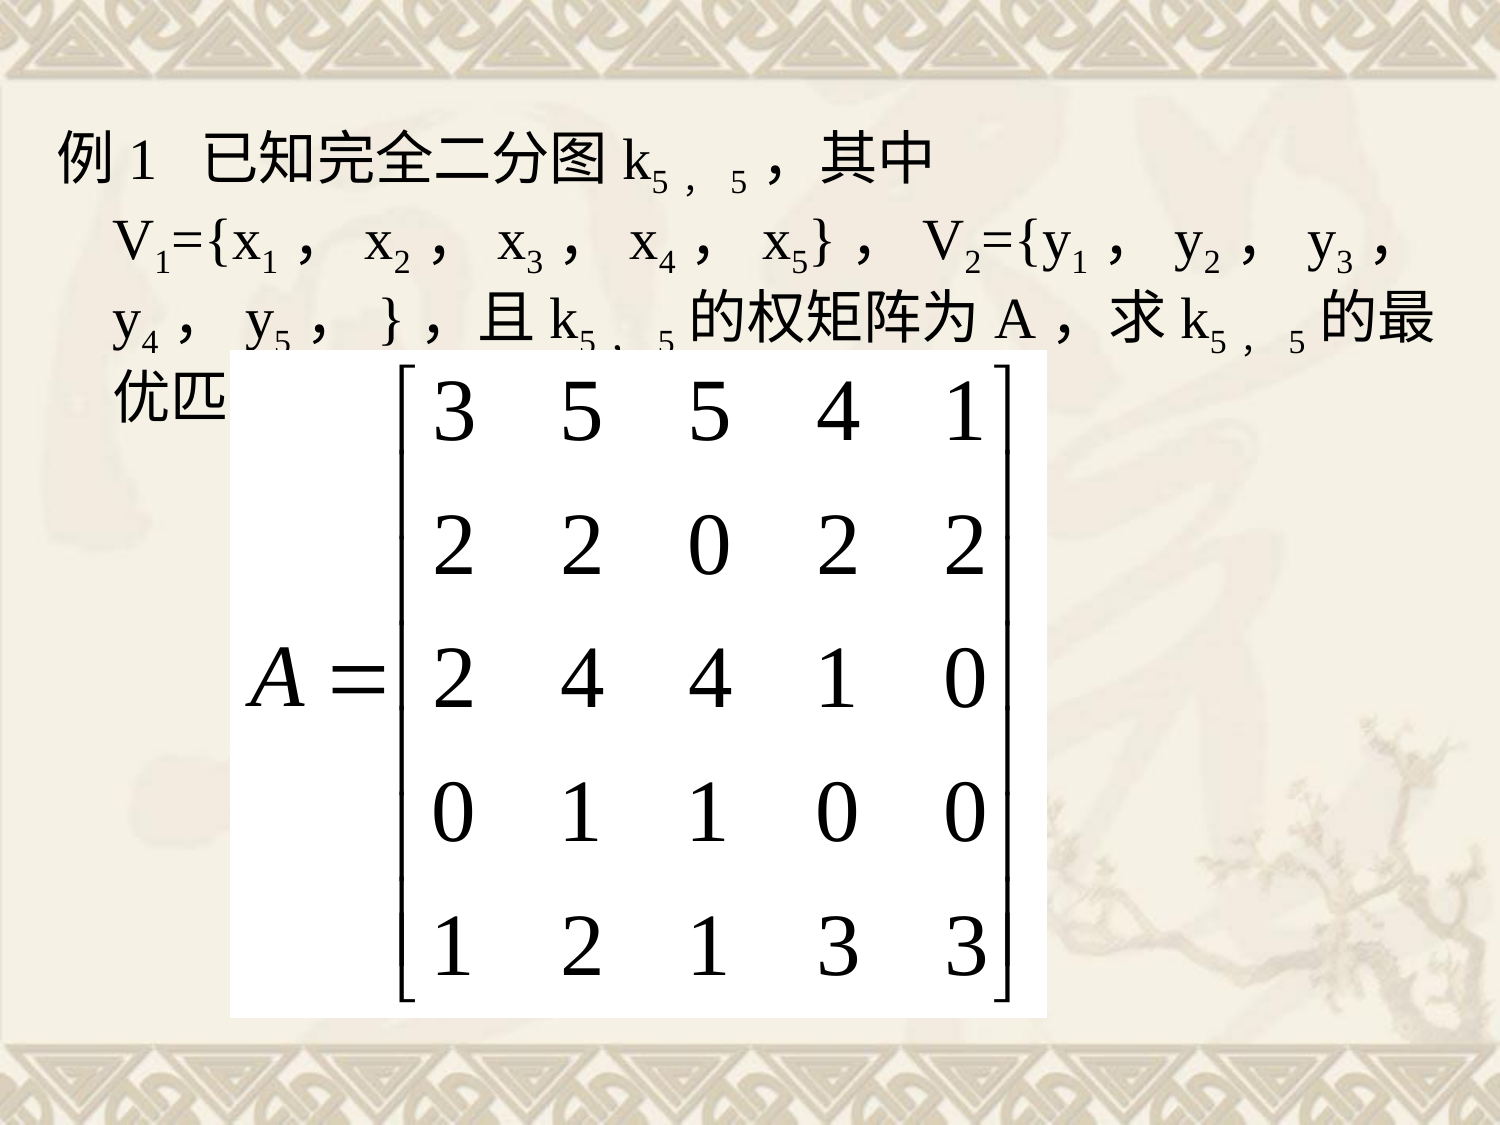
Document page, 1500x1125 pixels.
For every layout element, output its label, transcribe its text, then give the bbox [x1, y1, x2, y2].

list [229, 349, 1048, 1019]
picture [0, 0, 1500, 1125]
list 例1 已知完全二分图k5，5，其中V1={x1，x2，x3，x4，x5}，V2={y1，y2，y3，y4，y5，}，且k5，5的权矩阵为A，求k5，5的最优匹配。 [41, 113, 1459, 374]
